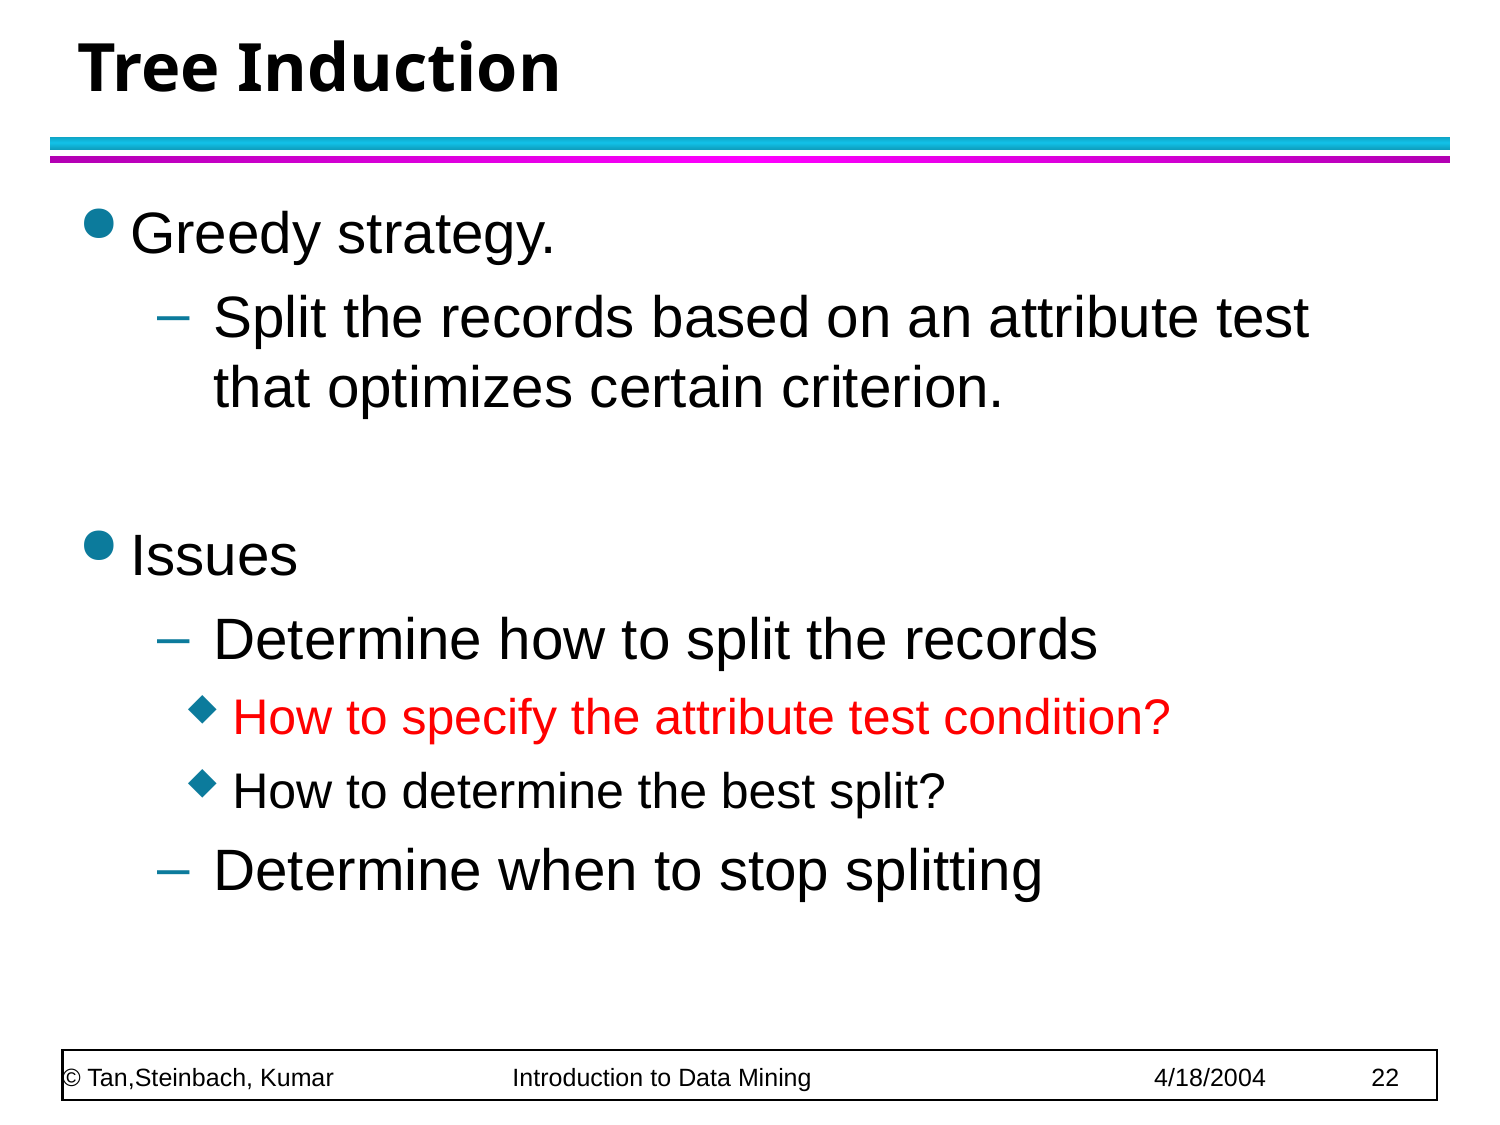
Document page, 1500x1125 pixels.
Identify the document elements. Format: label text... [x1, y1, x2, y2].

title Tree Induction [61, 24, 1422, 113]
list Greedy strategy. Split the records based on an attribute test that optimizes certain criterion. Issues Determine how to split the records How to specify the attribute test condition? How to determine the best split? Determine when to stop splitting [66, 186, 1433, 1038]
